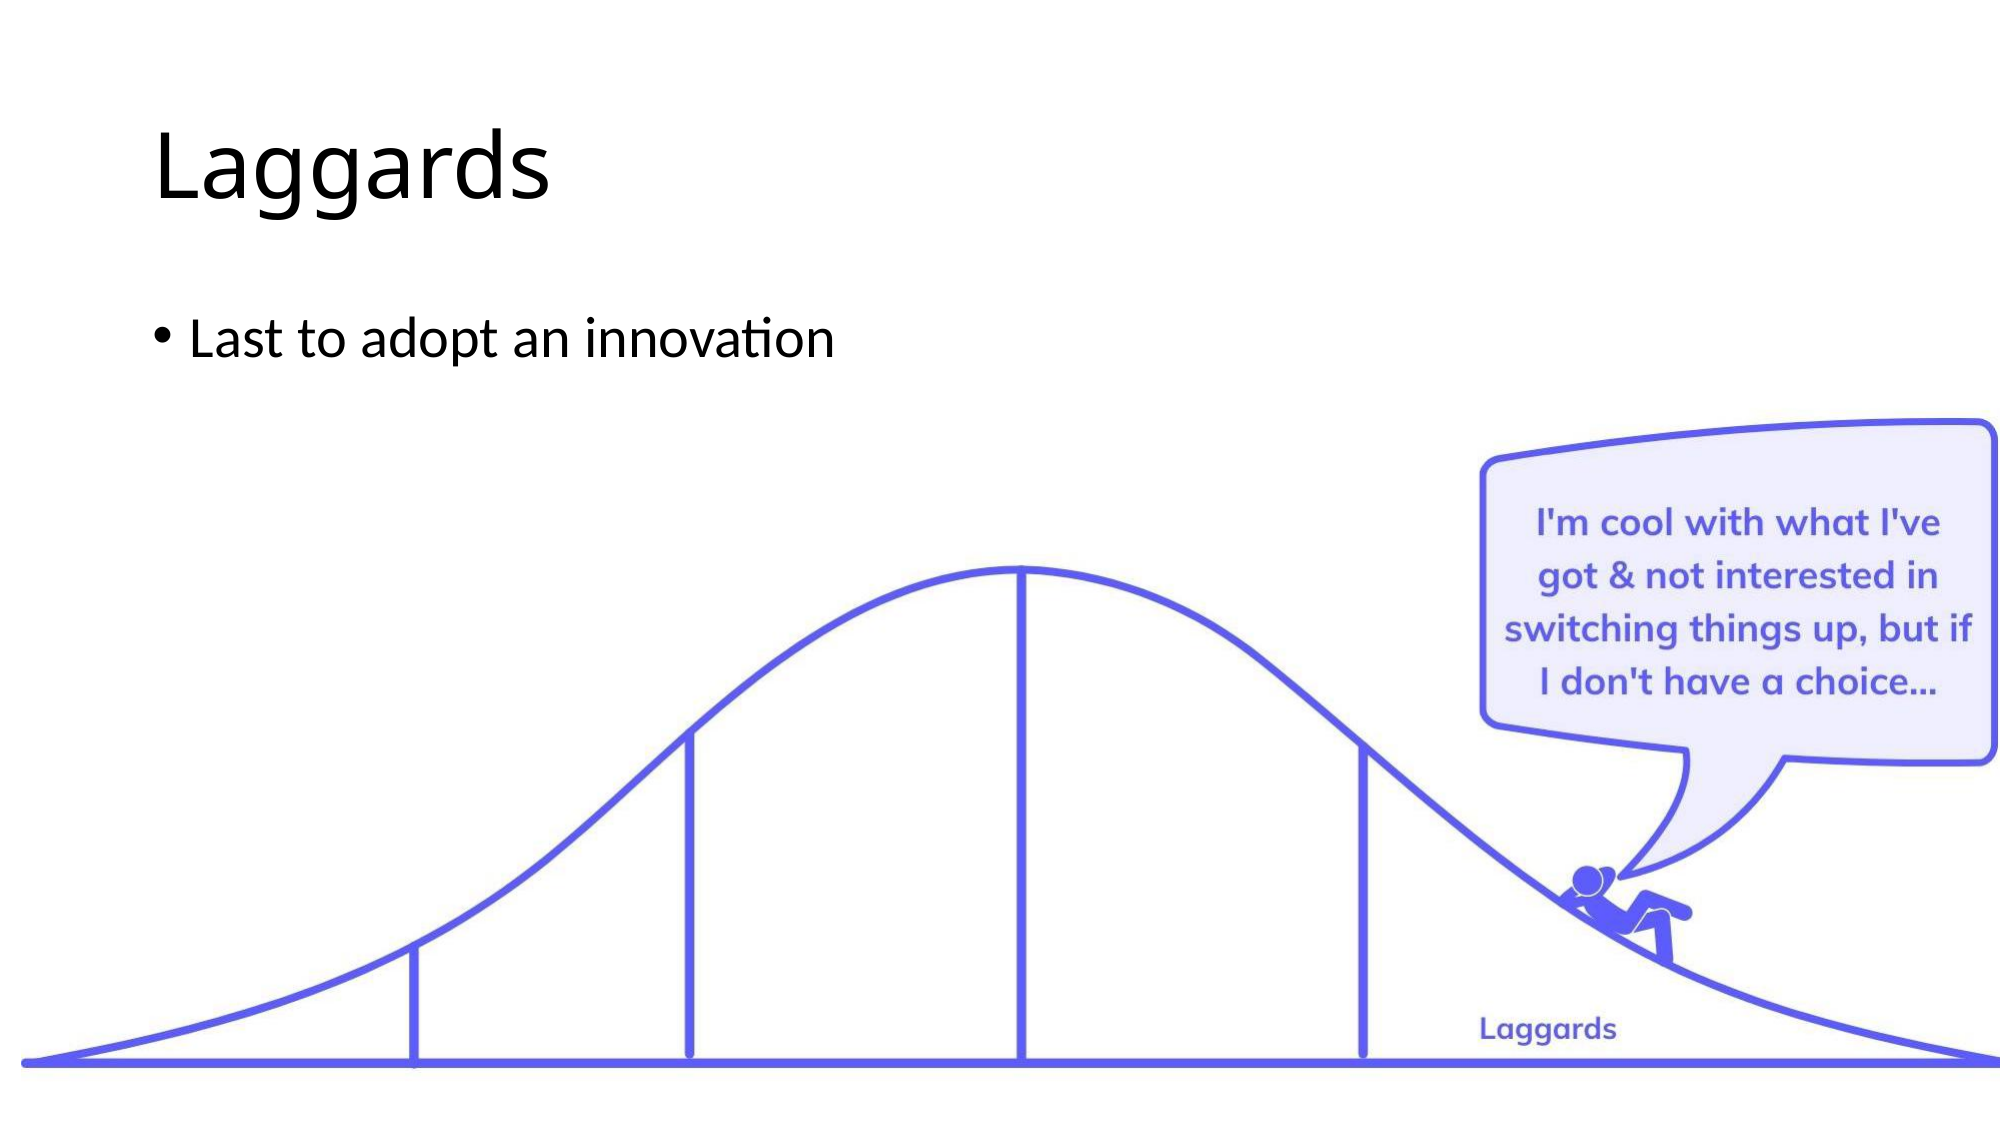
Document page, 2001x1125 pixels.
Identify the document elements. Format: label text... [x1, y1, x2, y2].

picture [21, 392, 2000, 1125]
title Laggards [137, 59, 1863, 278]
list Last to adopt an innovation [137, 299, 1863, 392]
